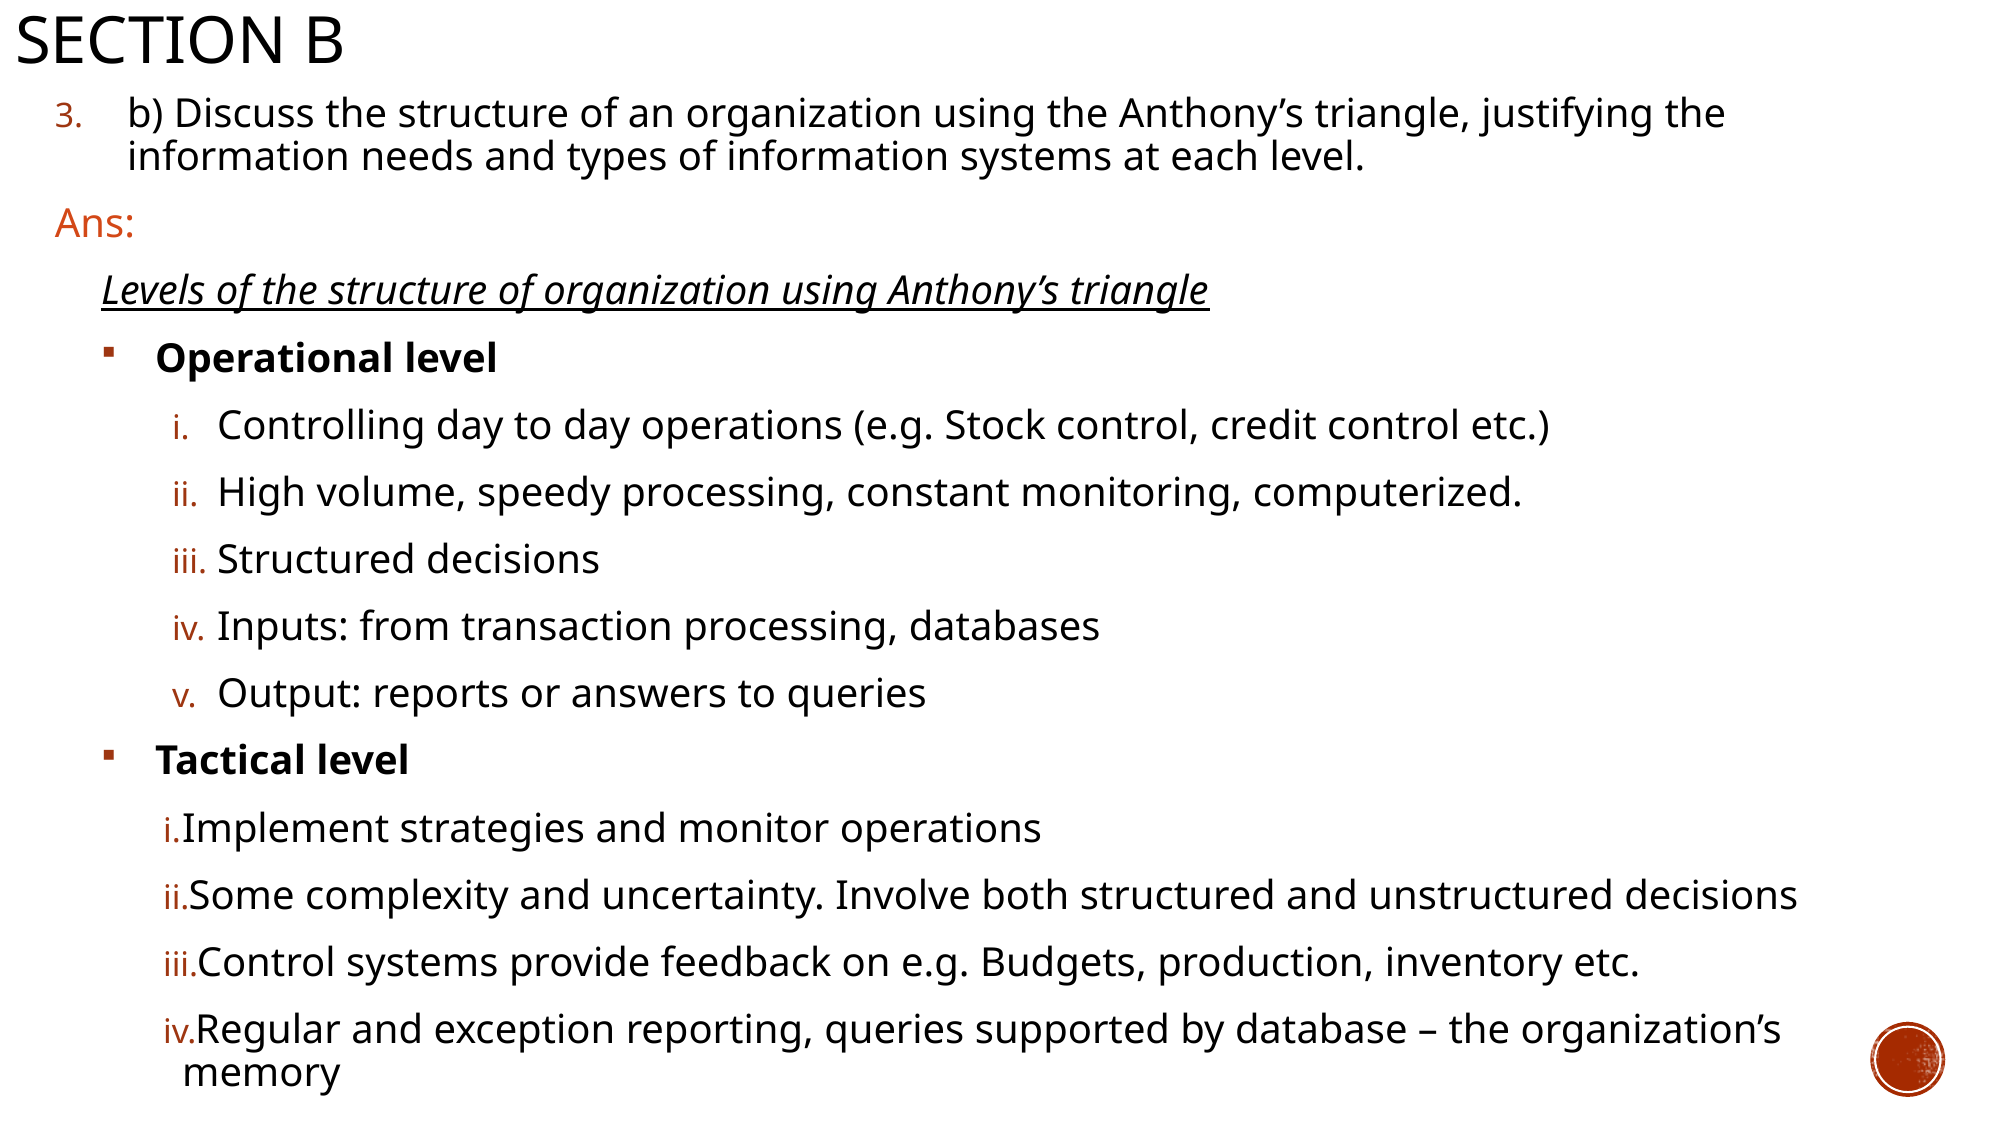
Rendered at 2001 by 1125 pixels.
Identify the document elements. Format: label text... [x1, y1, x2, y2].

list b) Discuss the structure of an organization using the Anthony’s triangle, justifying the information needs and types of information systems at each level. Ans: Levels of the structure of organization using Anthony’s triangle Operational level Controlling day to day operations (e.g. Stock control, credit control etc.) High volume, speedy processing, constant monitoring, computerized. Structured decisions Inputs: from transaction processing, databases Output: reports or answers to queries Tactical level Implement strategies and monitor operations Some complexity and uncertainty. Involve both structured and unstructured decisions Control systems provide feedback on e.g. Budgets, production, inventory etc. Regular and exception reporting, queries supported by database – the organization’s memory [40, 85, 1953, 1105]
text_box Section b [0, 0, 1650, 86]
